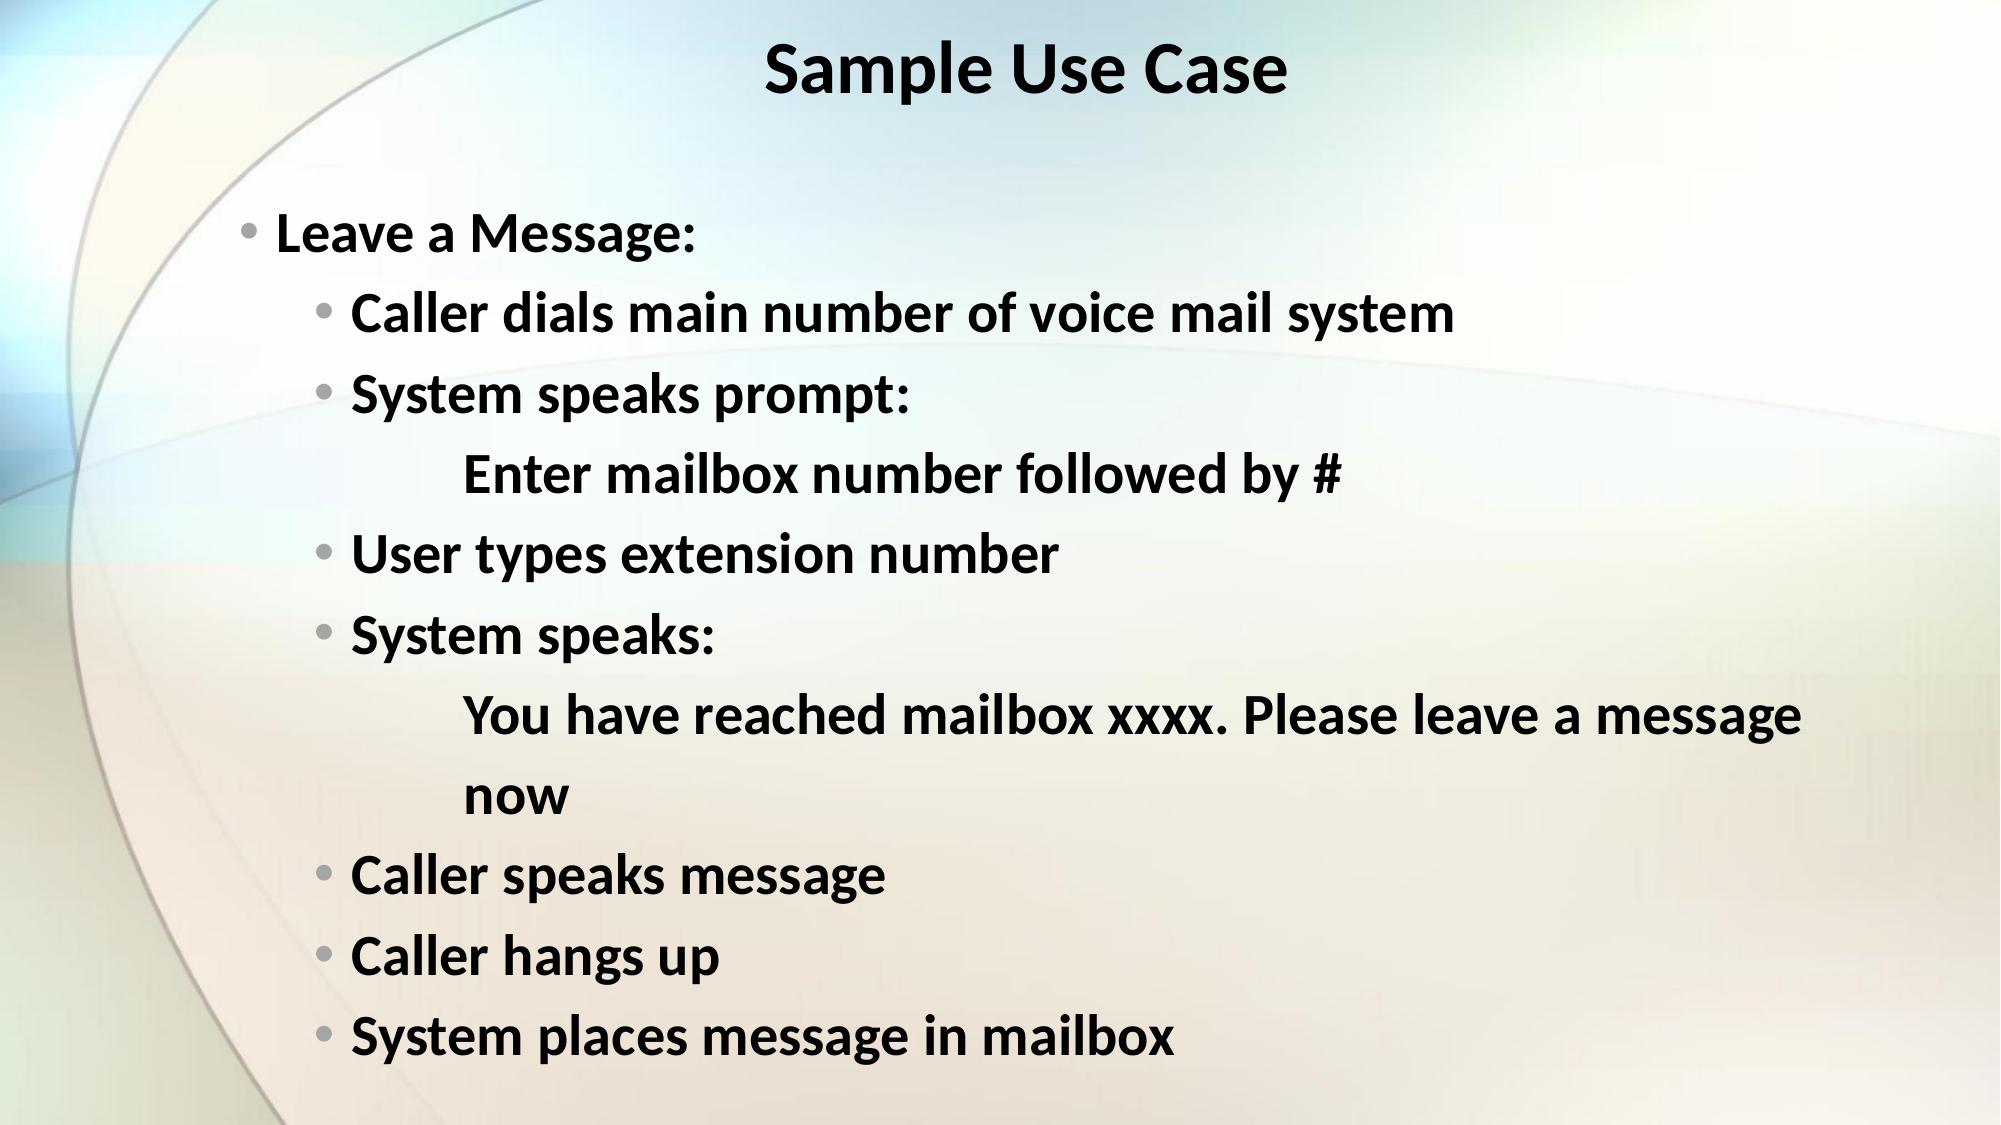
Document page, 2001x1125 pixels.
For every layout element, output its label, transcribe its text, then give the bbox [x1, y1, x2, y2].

picture [0, 0, 2001, 1125]
list Sample Use Case Leave a Message: Caller dials main number of voice mail system System speaks prompt: Enter mailbox number followed by # User types extension number System speaks: You have reached mailbox xxxx. Please leave a message now Caller speaks message Caller hangs up System places message in mailbox [223, 21, 1831, 1125]
